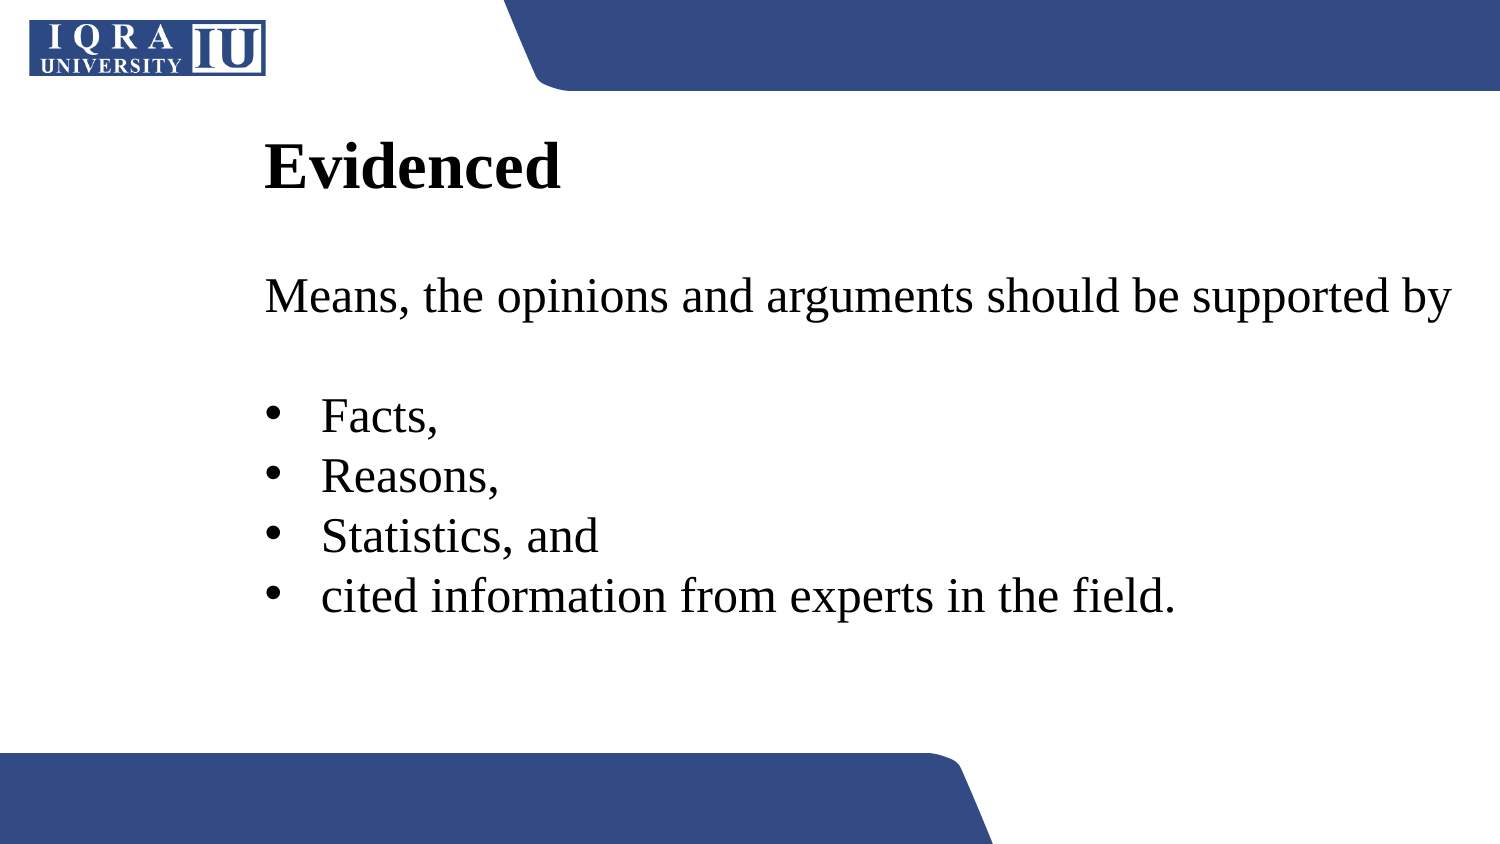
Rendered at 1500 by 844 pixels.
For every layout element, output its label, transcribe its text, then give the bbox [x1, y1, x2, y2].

picture [29, 20, 266, 76]
text_box Evidenced Means, the opinions and arguments should be supported by Facts, Reasons, Statistics, and cited information from experts in the field. [249, 114, 1480, 630]
